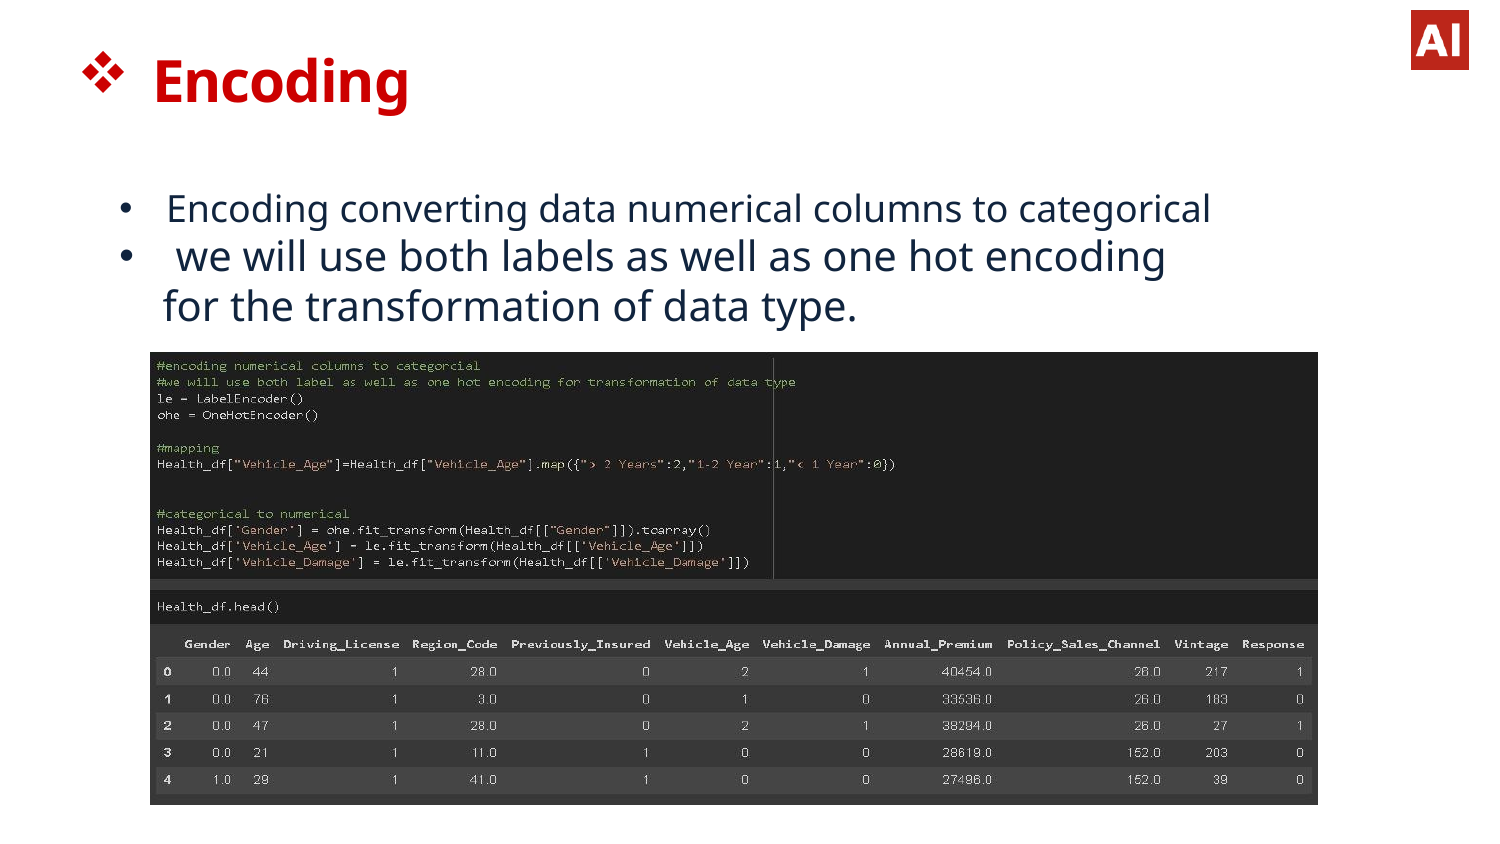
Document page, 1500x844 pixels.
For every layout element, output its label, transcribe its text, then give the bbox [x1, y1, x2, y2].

title Encoding [75, 42, 711, 186]
picture [149, 352, 1318, 805]
text_box Encoding converting data numerical columns to categorical we will use both labels as well as one hot encoding for the transformation of data type. [104, 177, 1318, 383]
picture [1411, 10, 1469, 70]
